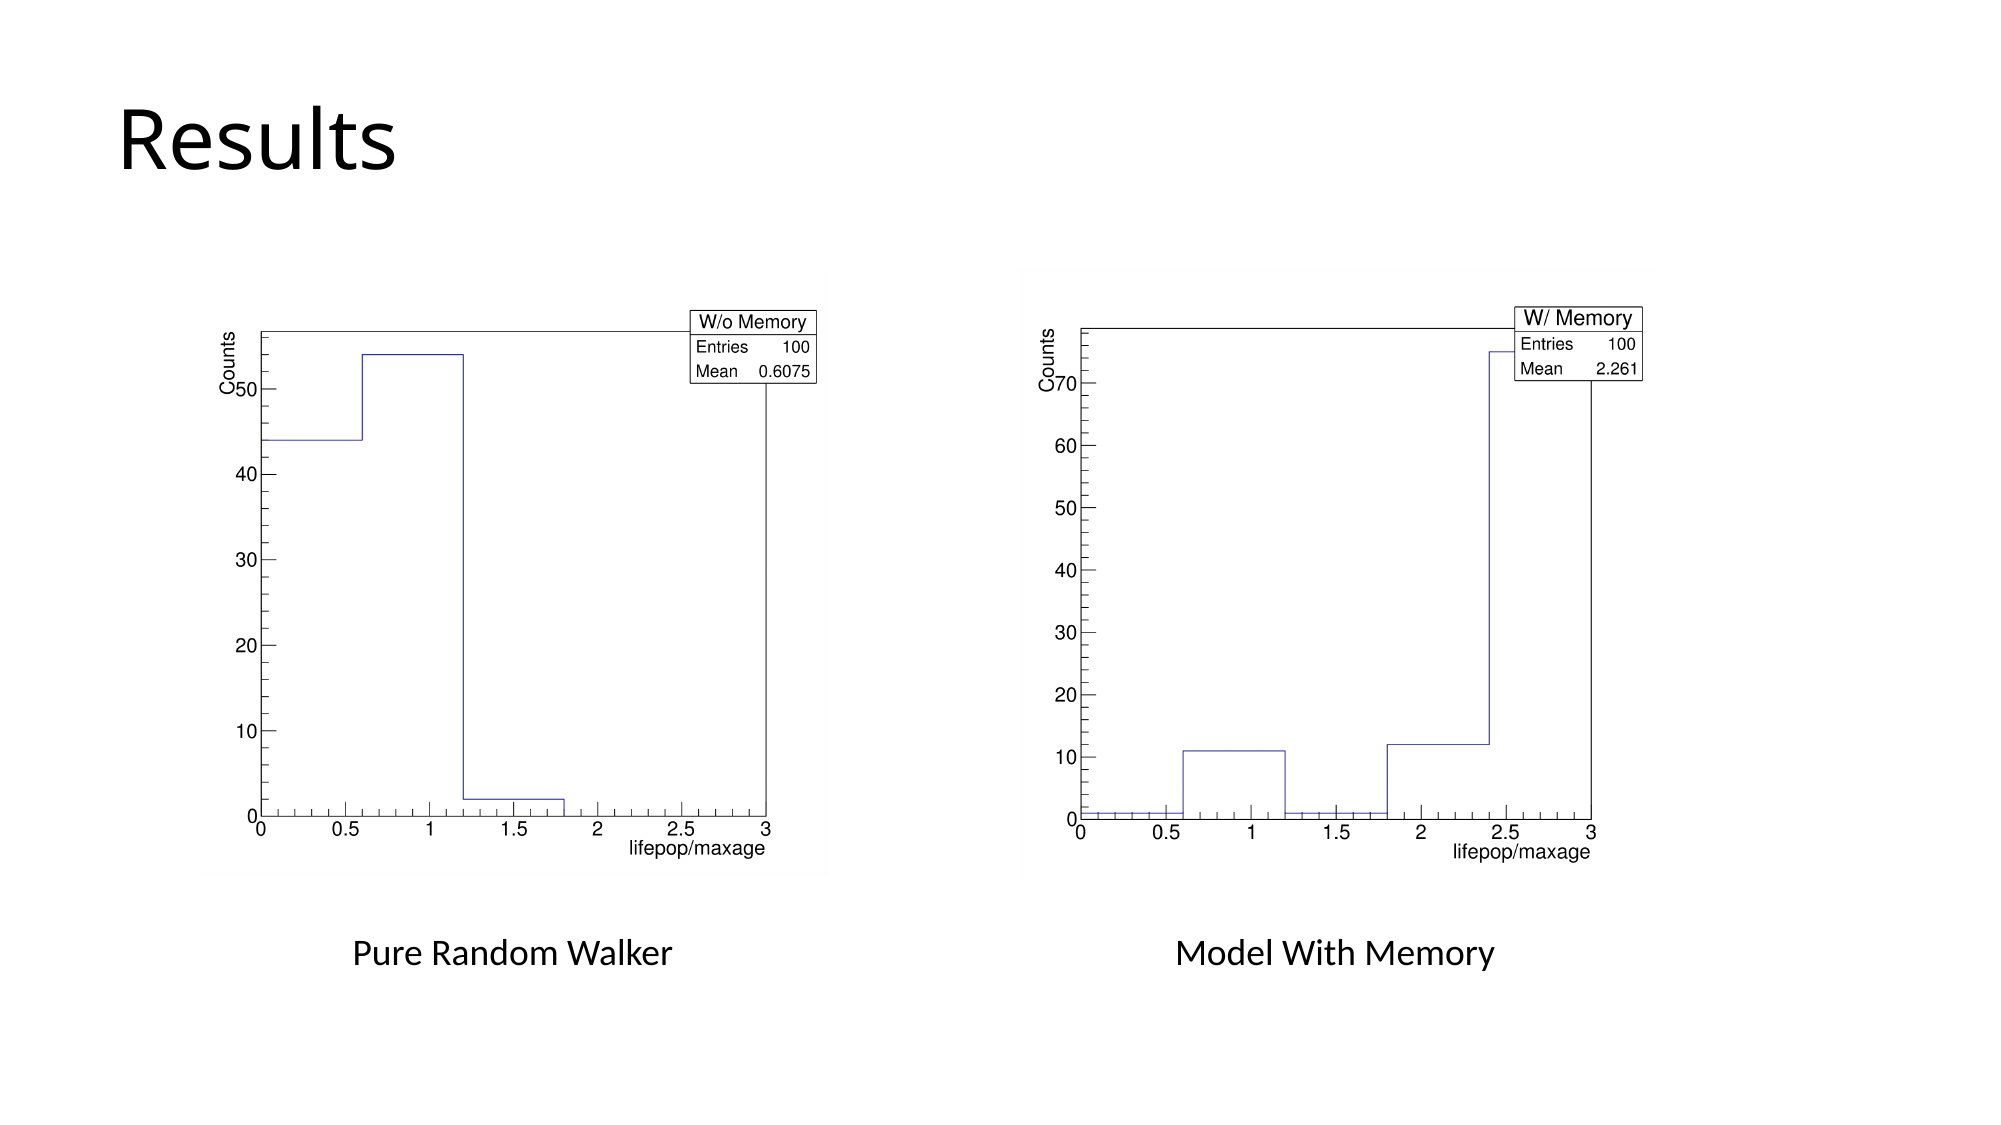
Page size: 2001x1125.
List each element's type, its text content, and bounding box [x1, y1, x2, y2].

picture [1017, 267, 1655, 881]
title Results [101, 0, 1727, 299]
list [198, 271, 829, 877]
text_box Pure Random Walker [288, 920, 738, 981]
text_box Model With Memory [1110, 920, 1561, 981]
